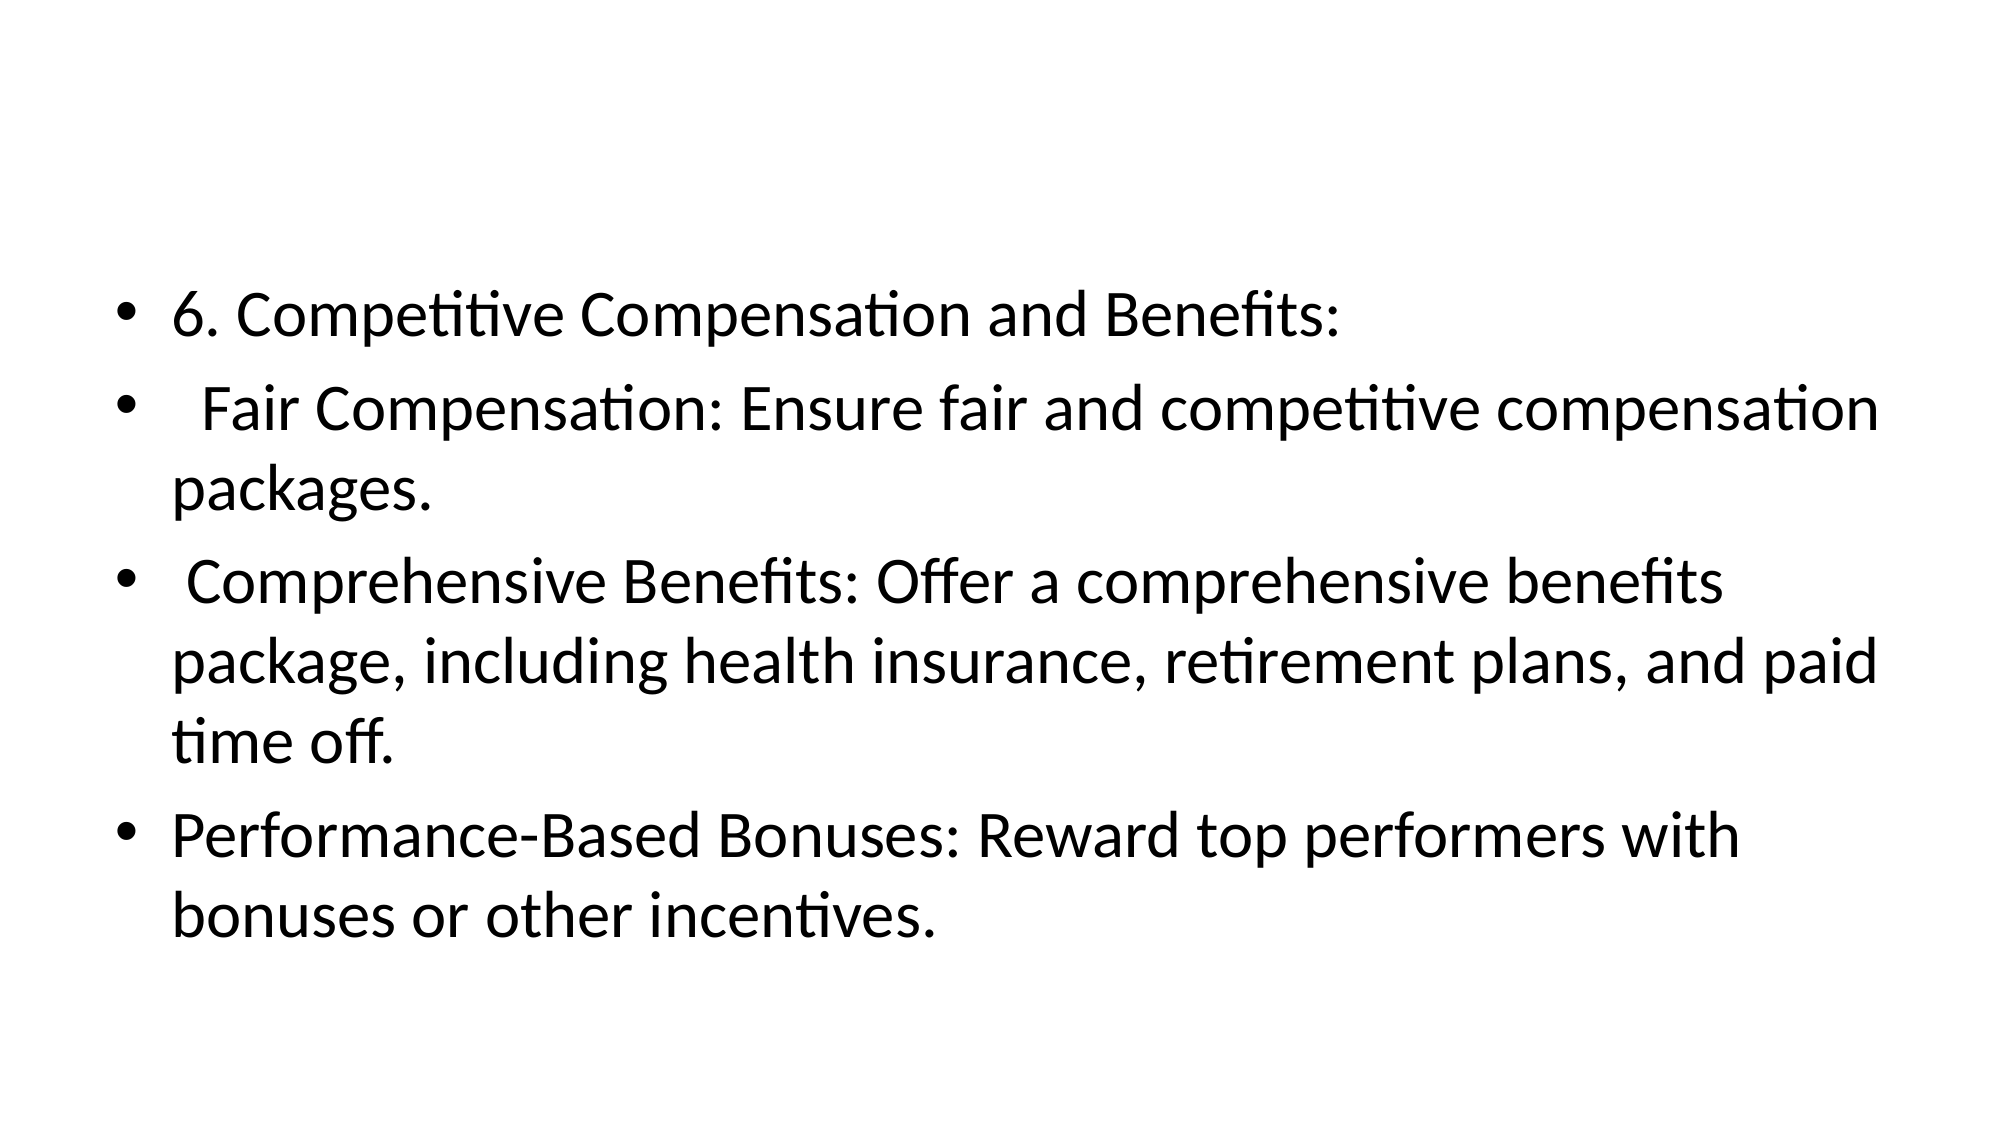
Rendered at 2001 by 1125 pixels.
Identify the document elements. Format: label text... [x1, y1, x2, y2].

list 6. Competitive Compensation and Benefits: Fair Compensation: Ensure fair and competitive compensation packages. Comprehensive Benefits: Offer a comprehensive benefits package, including health insurance, retirement plans, and paid time off. Performance-Based Bonuses: Reward top performers with bonuses or other incentives. [99, 262, 1900, 1005]
